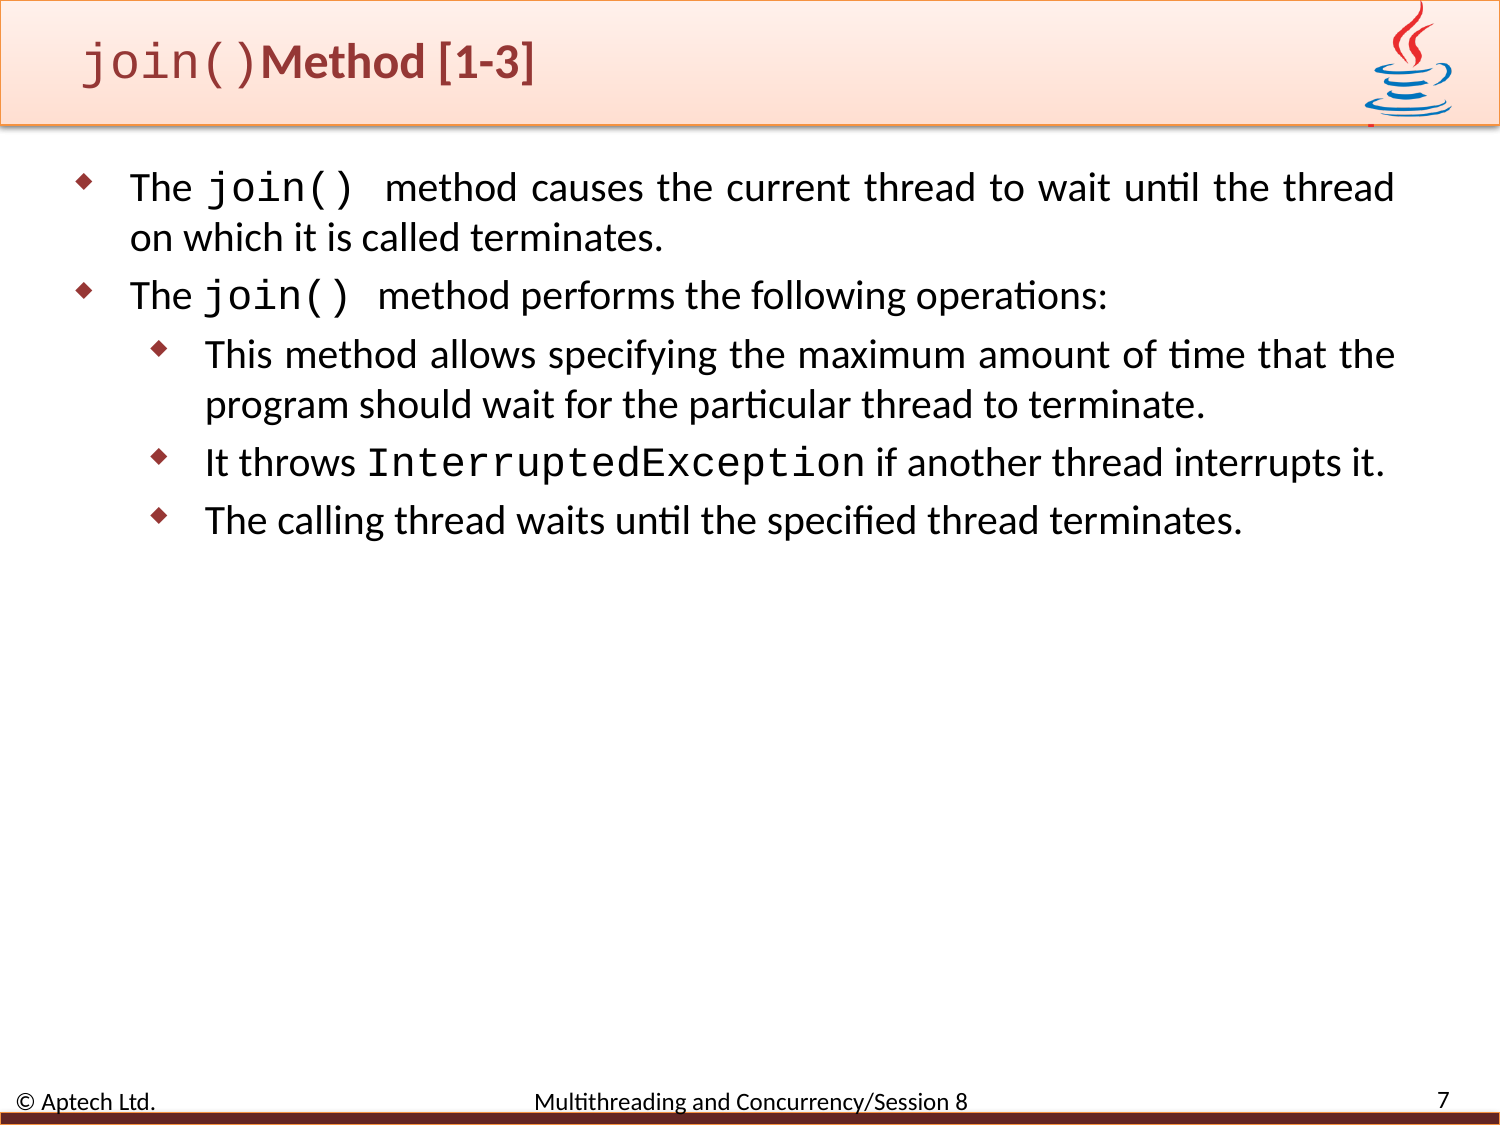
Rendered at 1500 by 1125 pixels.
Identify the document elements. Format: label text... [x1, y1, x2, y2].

title join()Method [1-3] [64, 24, 1288, 93]
slide_number 7 [1337, 1084, 1465, 1113]
footer © Aptech Ltd. Multithreading and Concurrency/Session 8 [0, 1087, 1325, 1113]
picture [1362, 0, 1454, 127]
text_box The join() method causes the current thread to wait until the thread on which it is called terminates. The join() method performs the following operations: This method allows specifying the maximum amount of time that the program should wait for the particular thread to terminate. It throws InterruptedException if another thread interrupts it. The calling thread waits until the specified thread terminates. [58, 152, 1412, 610]
